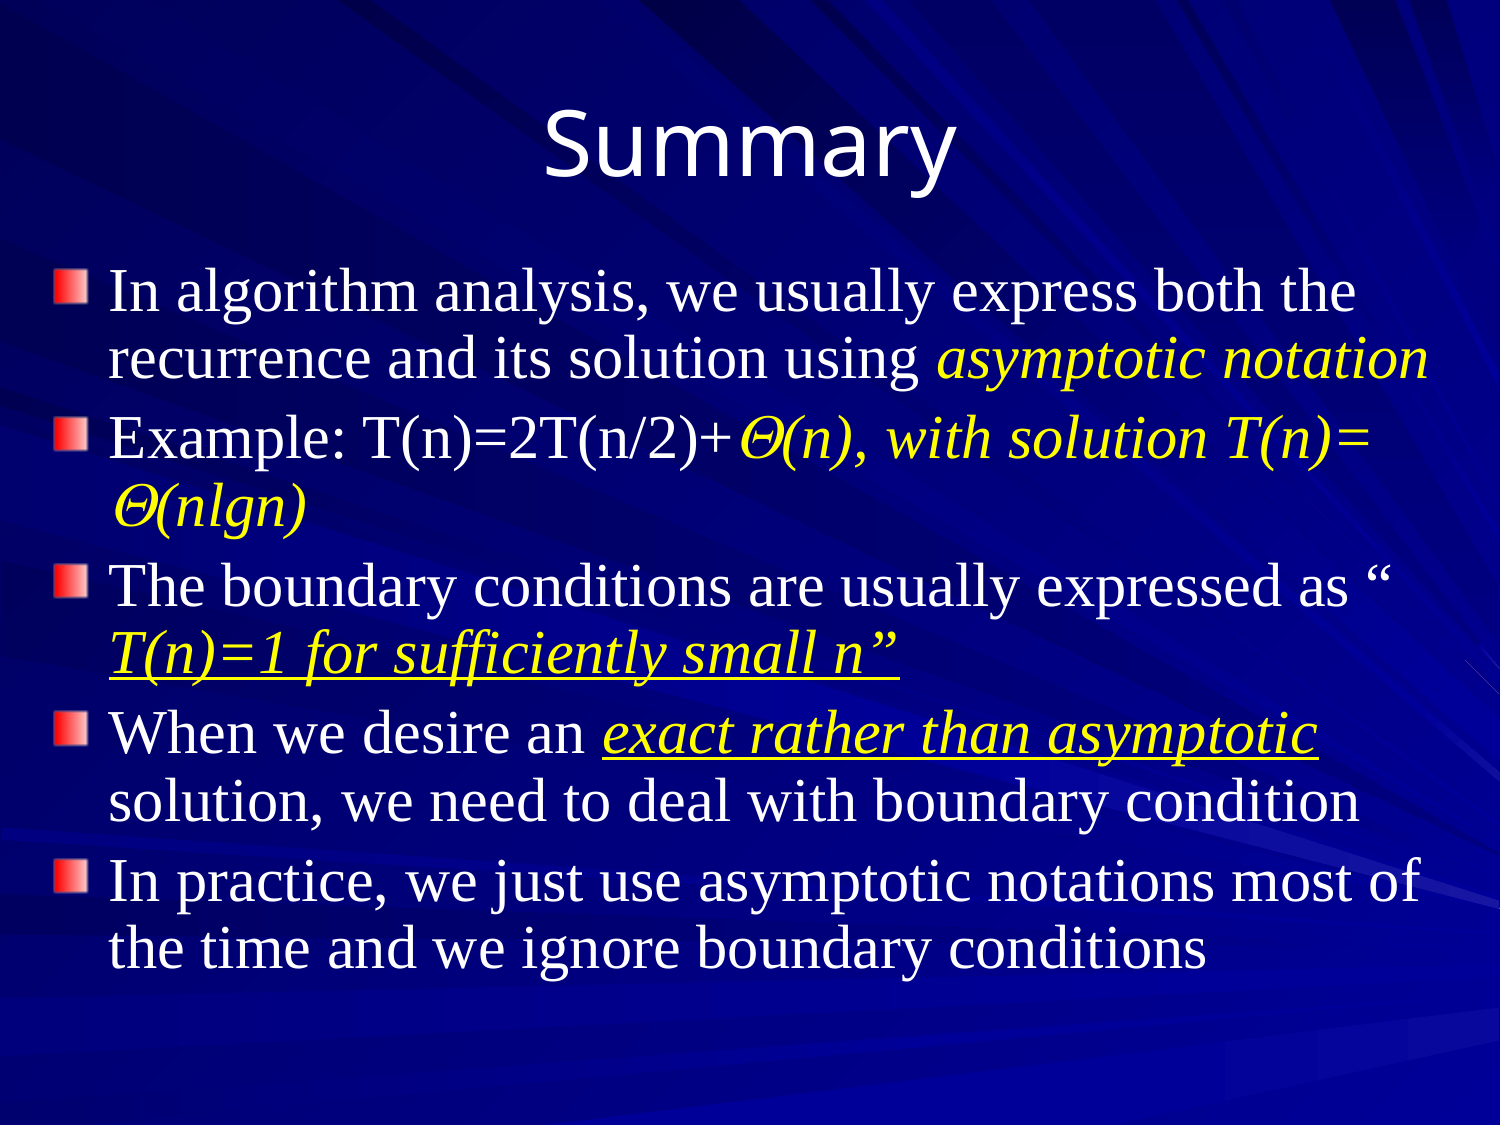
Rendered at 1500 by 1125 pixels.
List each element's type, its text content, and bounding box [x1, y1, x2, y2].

picture [52, 415, 92, 455]
picture [52, 267, 92, 308]
picture [52, 709, 92, 750]
title Summary [74, 45, 1426, 234]
picture [52, 857, 92, 897]
picture [52, 562, 92, 602]
list In algorithm analysis, we usually express both the recurrence and its solution using asymptotic notation Example: T(n)=2T(n/2)+(n), with solution T(n)= (nlgn) The boundary conditions are usually expressed as “ T(n)=1 for sufficiently small n” When we desire an exact rather than asymptotic solution, we need to deal with boundary condition In practice, we just use asymptotic notations most of the time and we ignore boundary conditions [37, 249, 1500, 1076]
